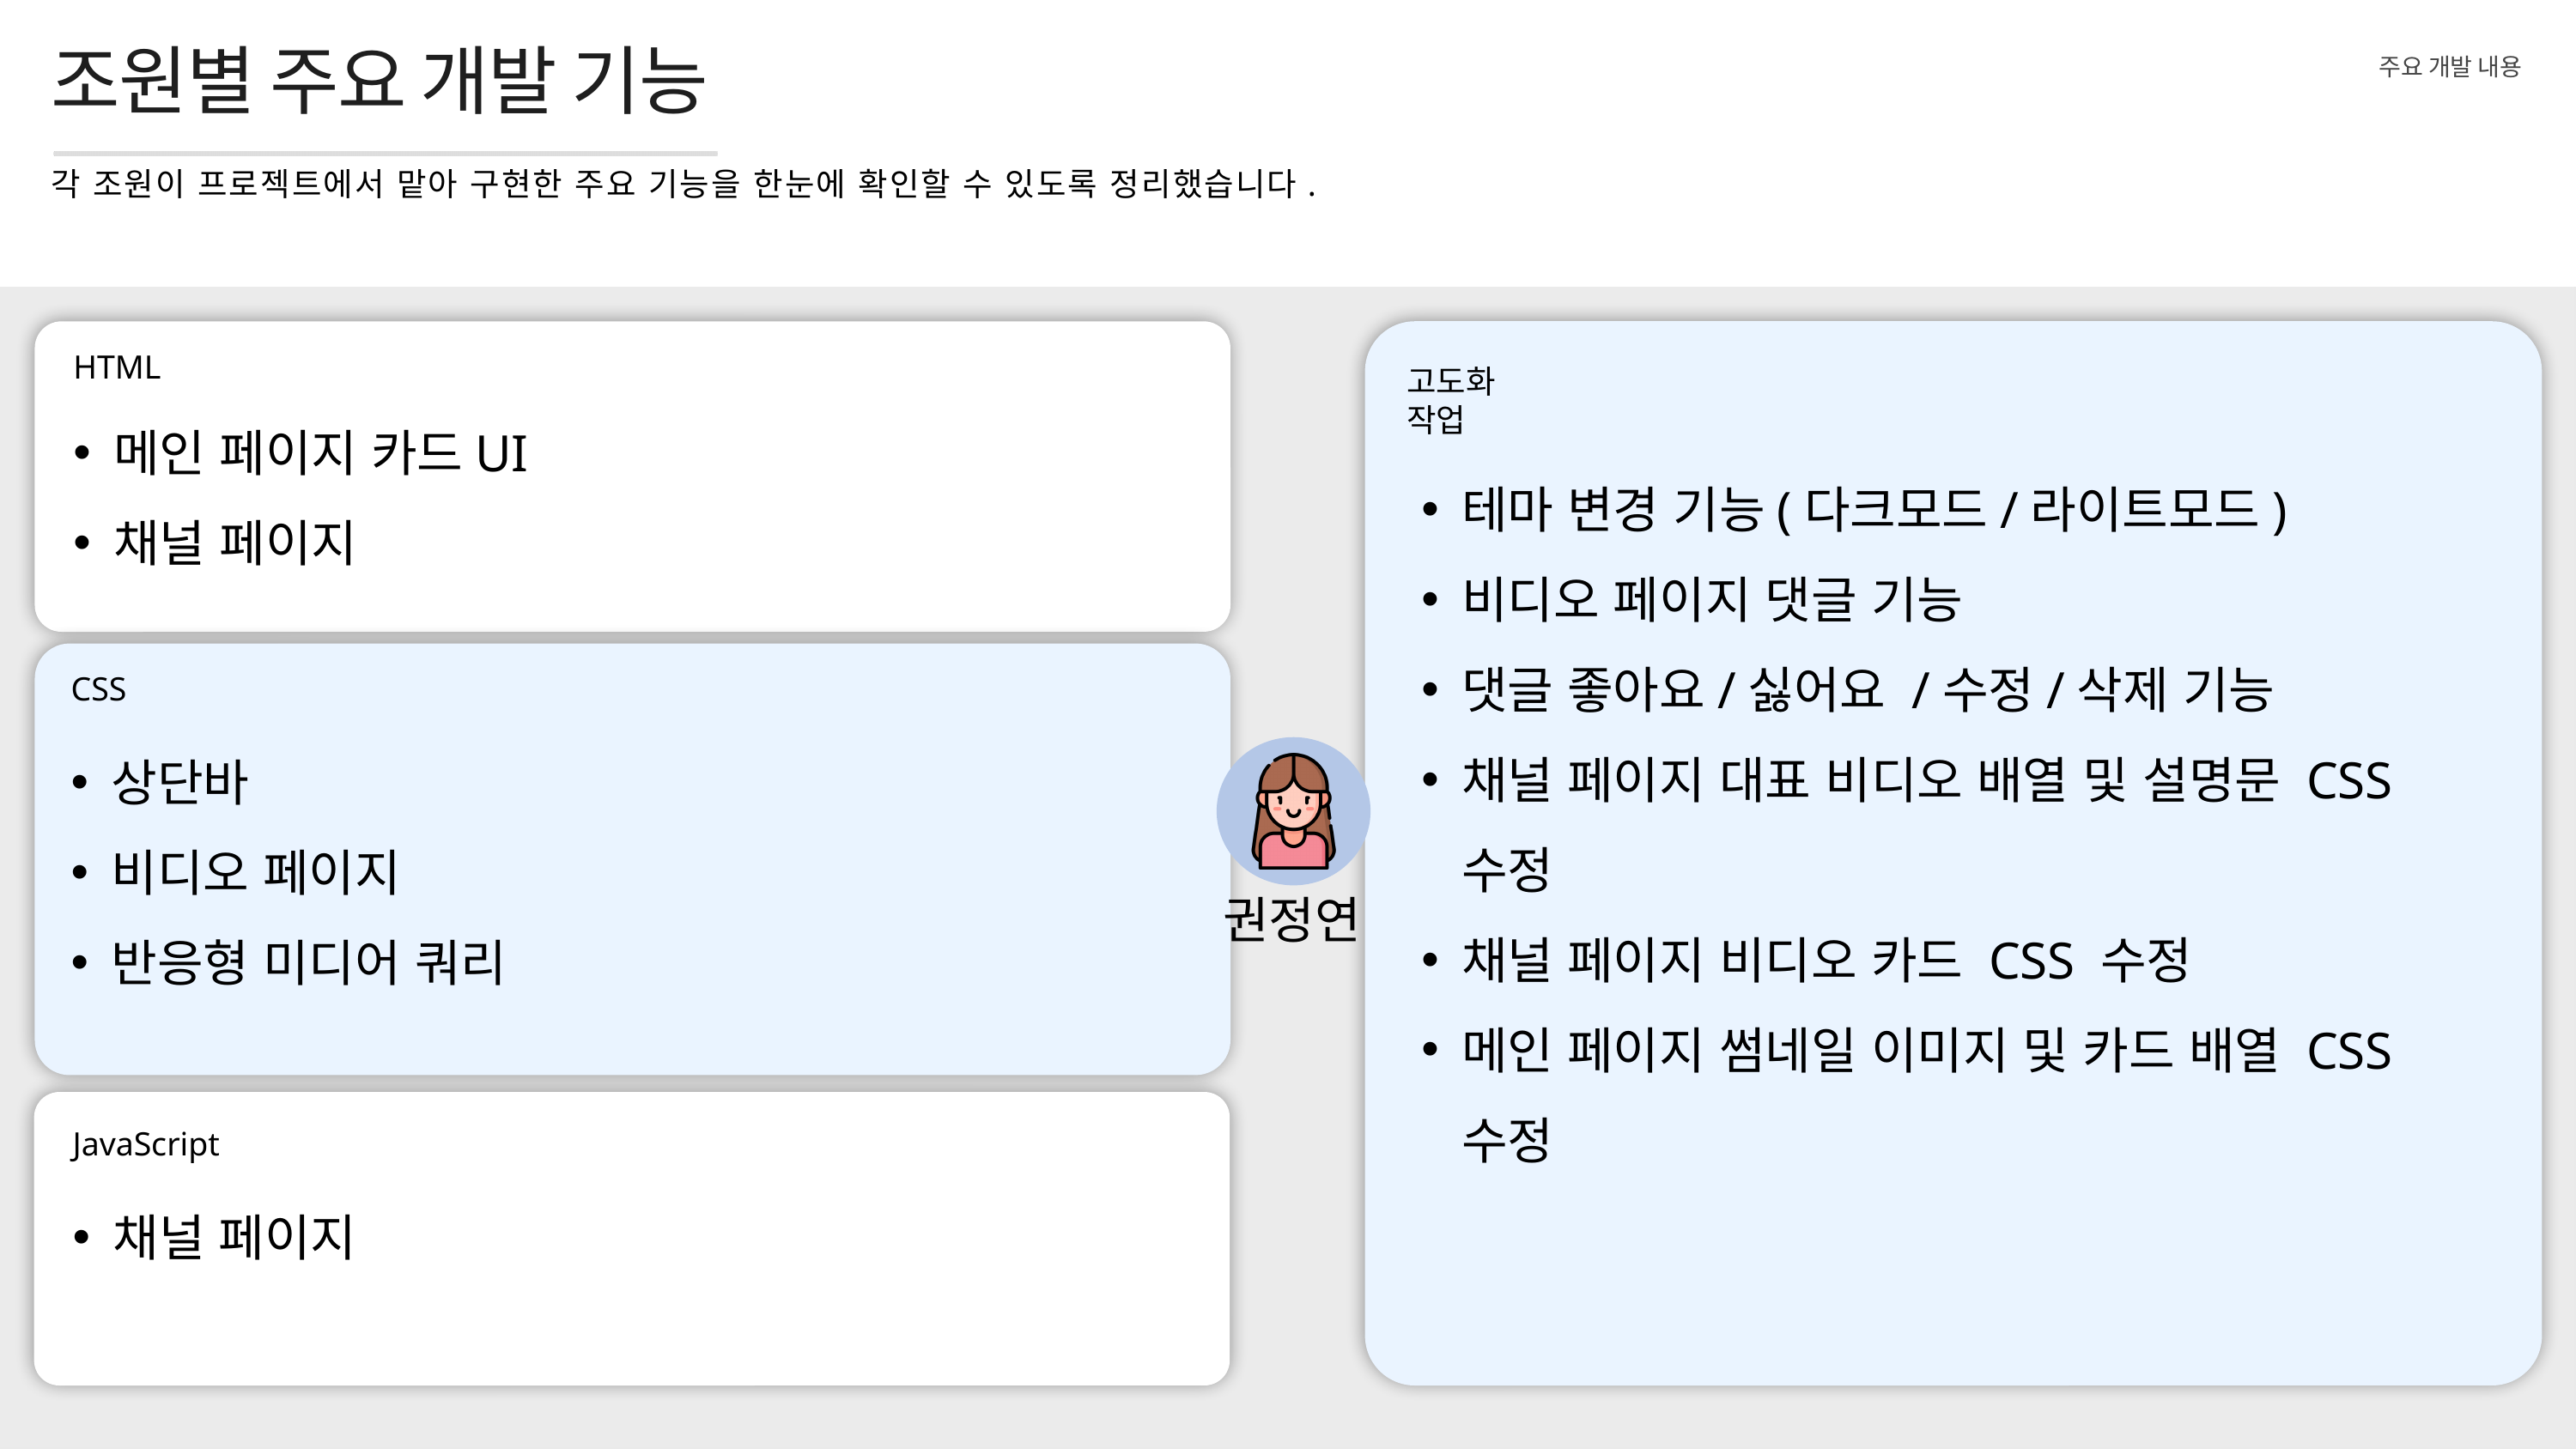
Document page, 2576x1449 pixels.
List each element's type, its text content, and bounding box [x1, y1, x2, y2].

text_box 주요 개발 내용 [2374, 58, 2523, 81]
text_box 조원별 주요 개발 기능 [51, 58, 2082, 124]
picture [53, 151, 718, 156]
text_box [1169, 737, 1416, 956]
text_box 각 조원이 프로젝트에서 맡아 구현한 주요 기능을 한눈에 확인할 수 있도록 정리했습니다. [51, 167, 2523, 254]
picture [0, 287, 2576, 1449]
